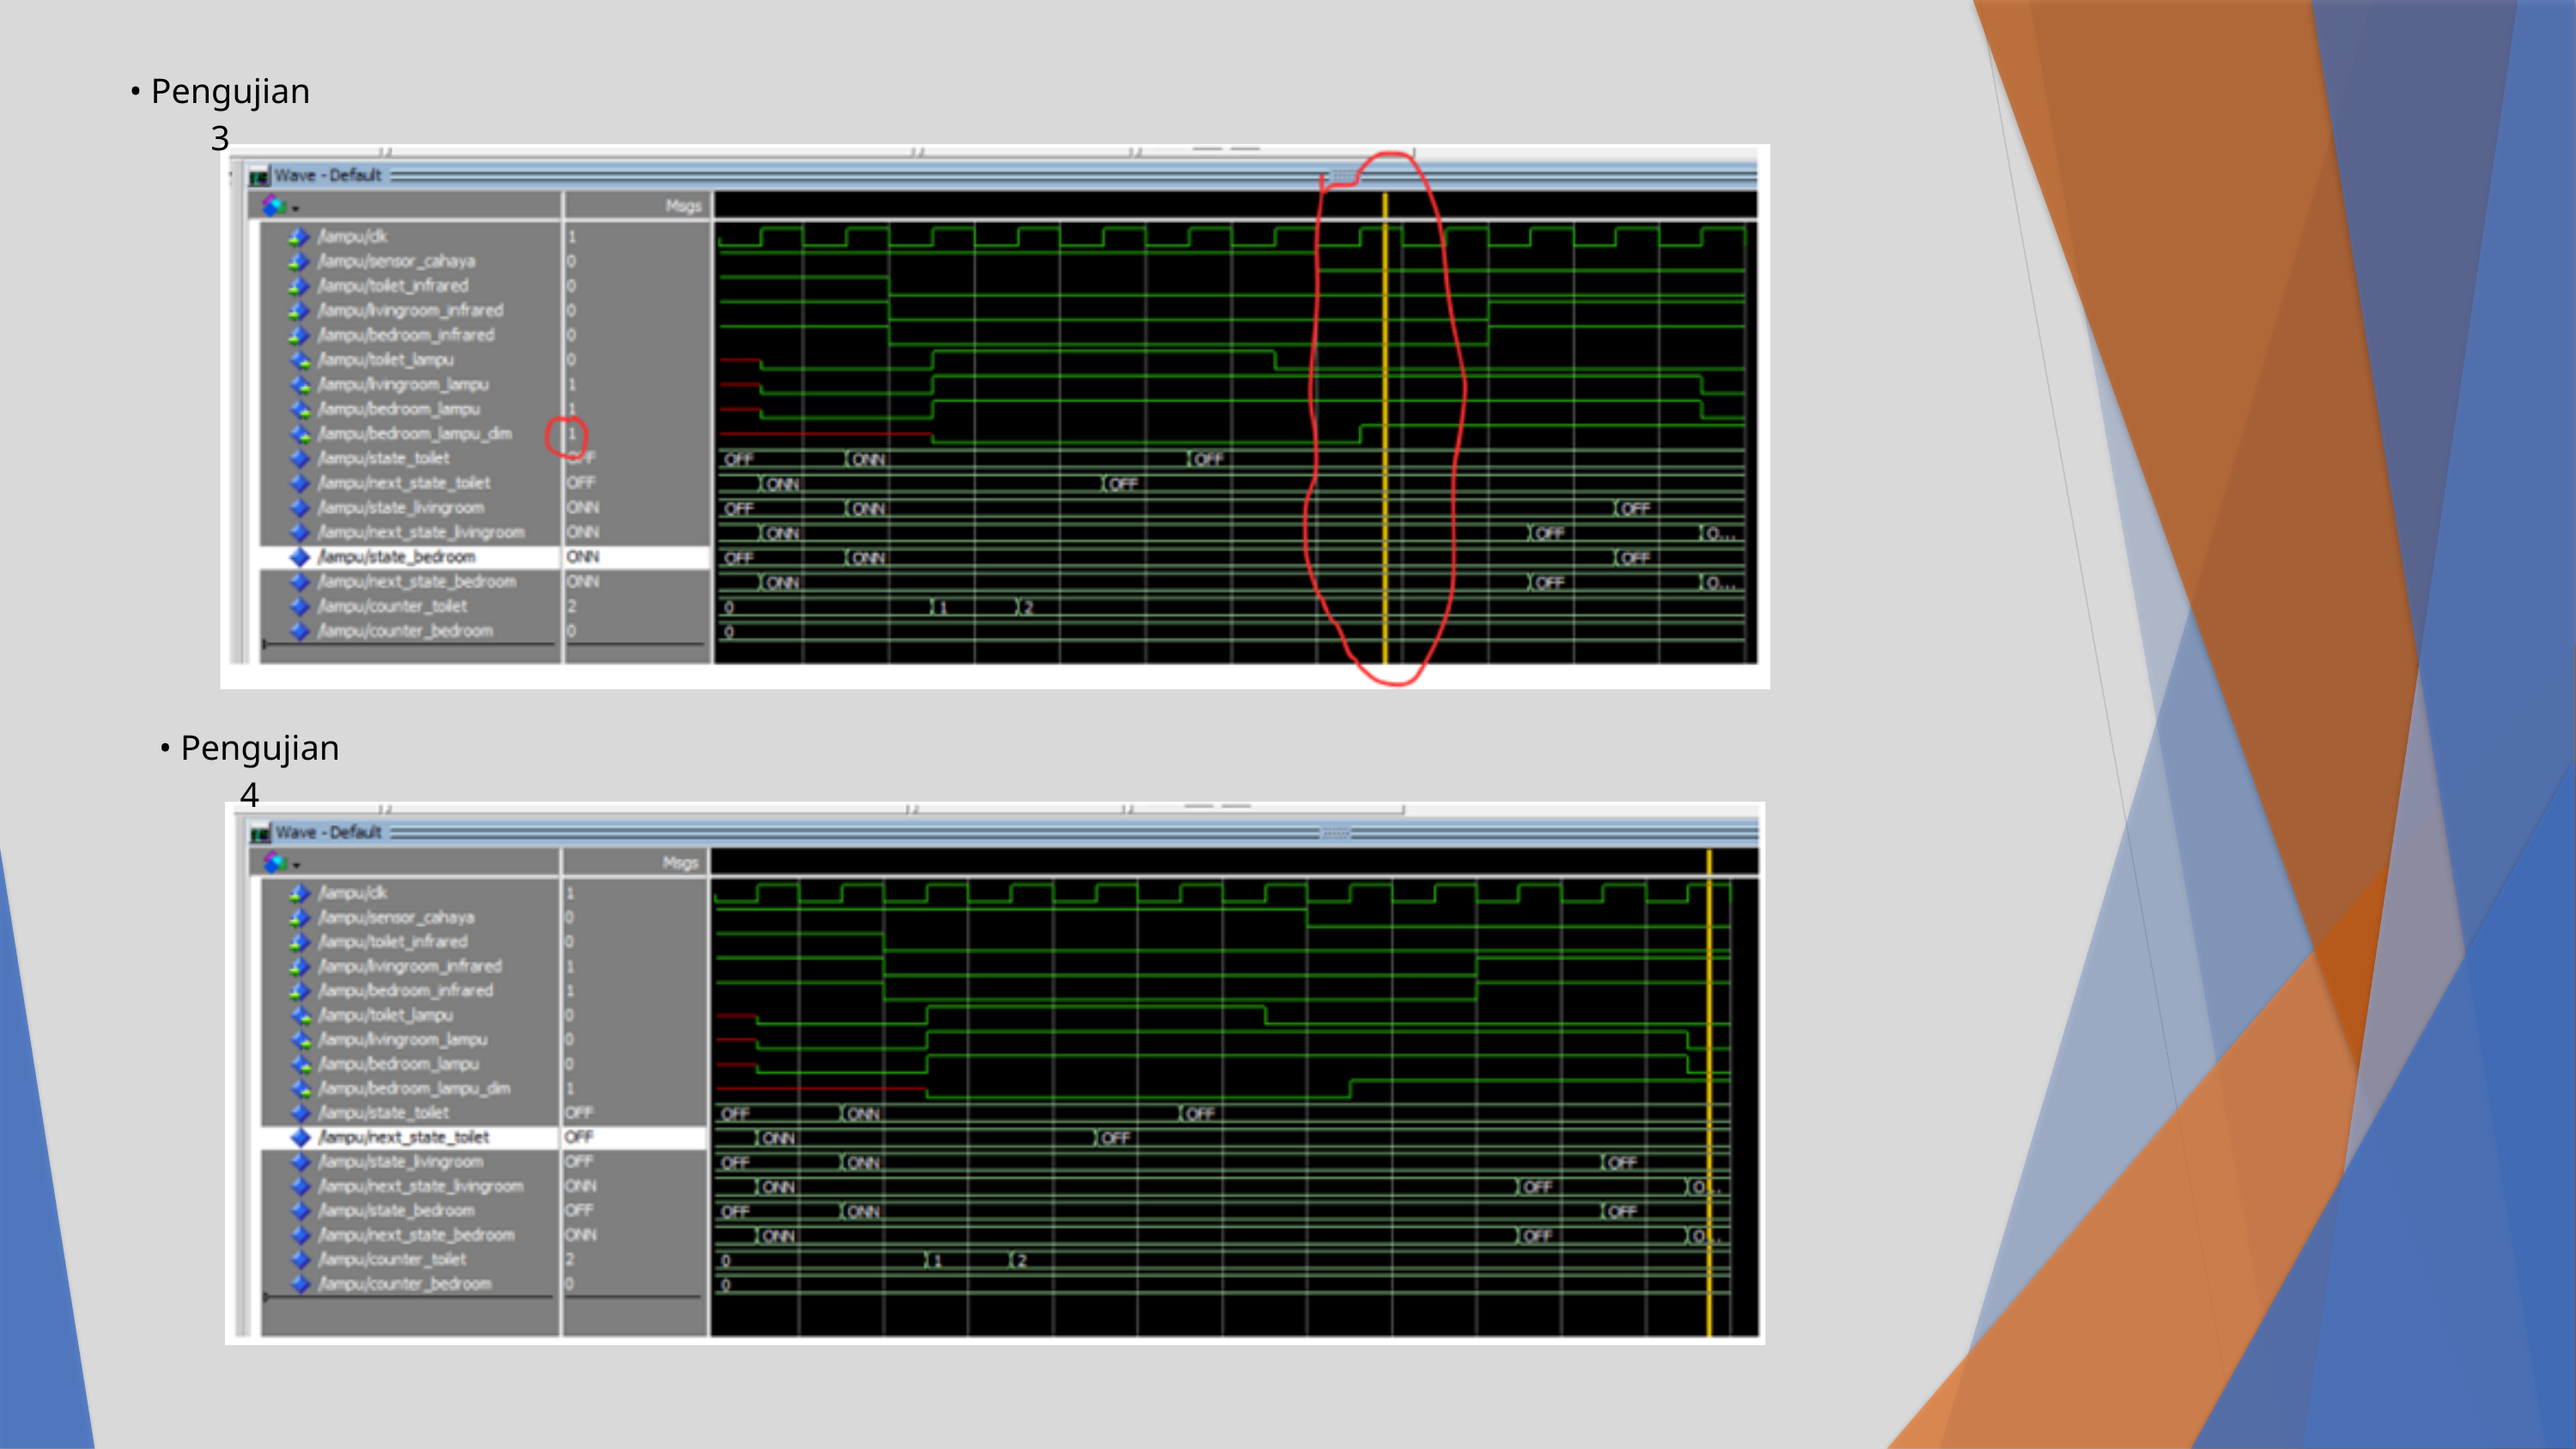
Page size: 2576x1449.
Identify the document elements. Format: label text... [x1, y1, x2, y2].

text_box [225, 802, 1765, 1345]
text_box • Pengujian 4 [144, 718, 355, 815]
text_box • Pengujian 3 [115, 62, 325, 158]
text_box [220, 144, 1771, 689]
